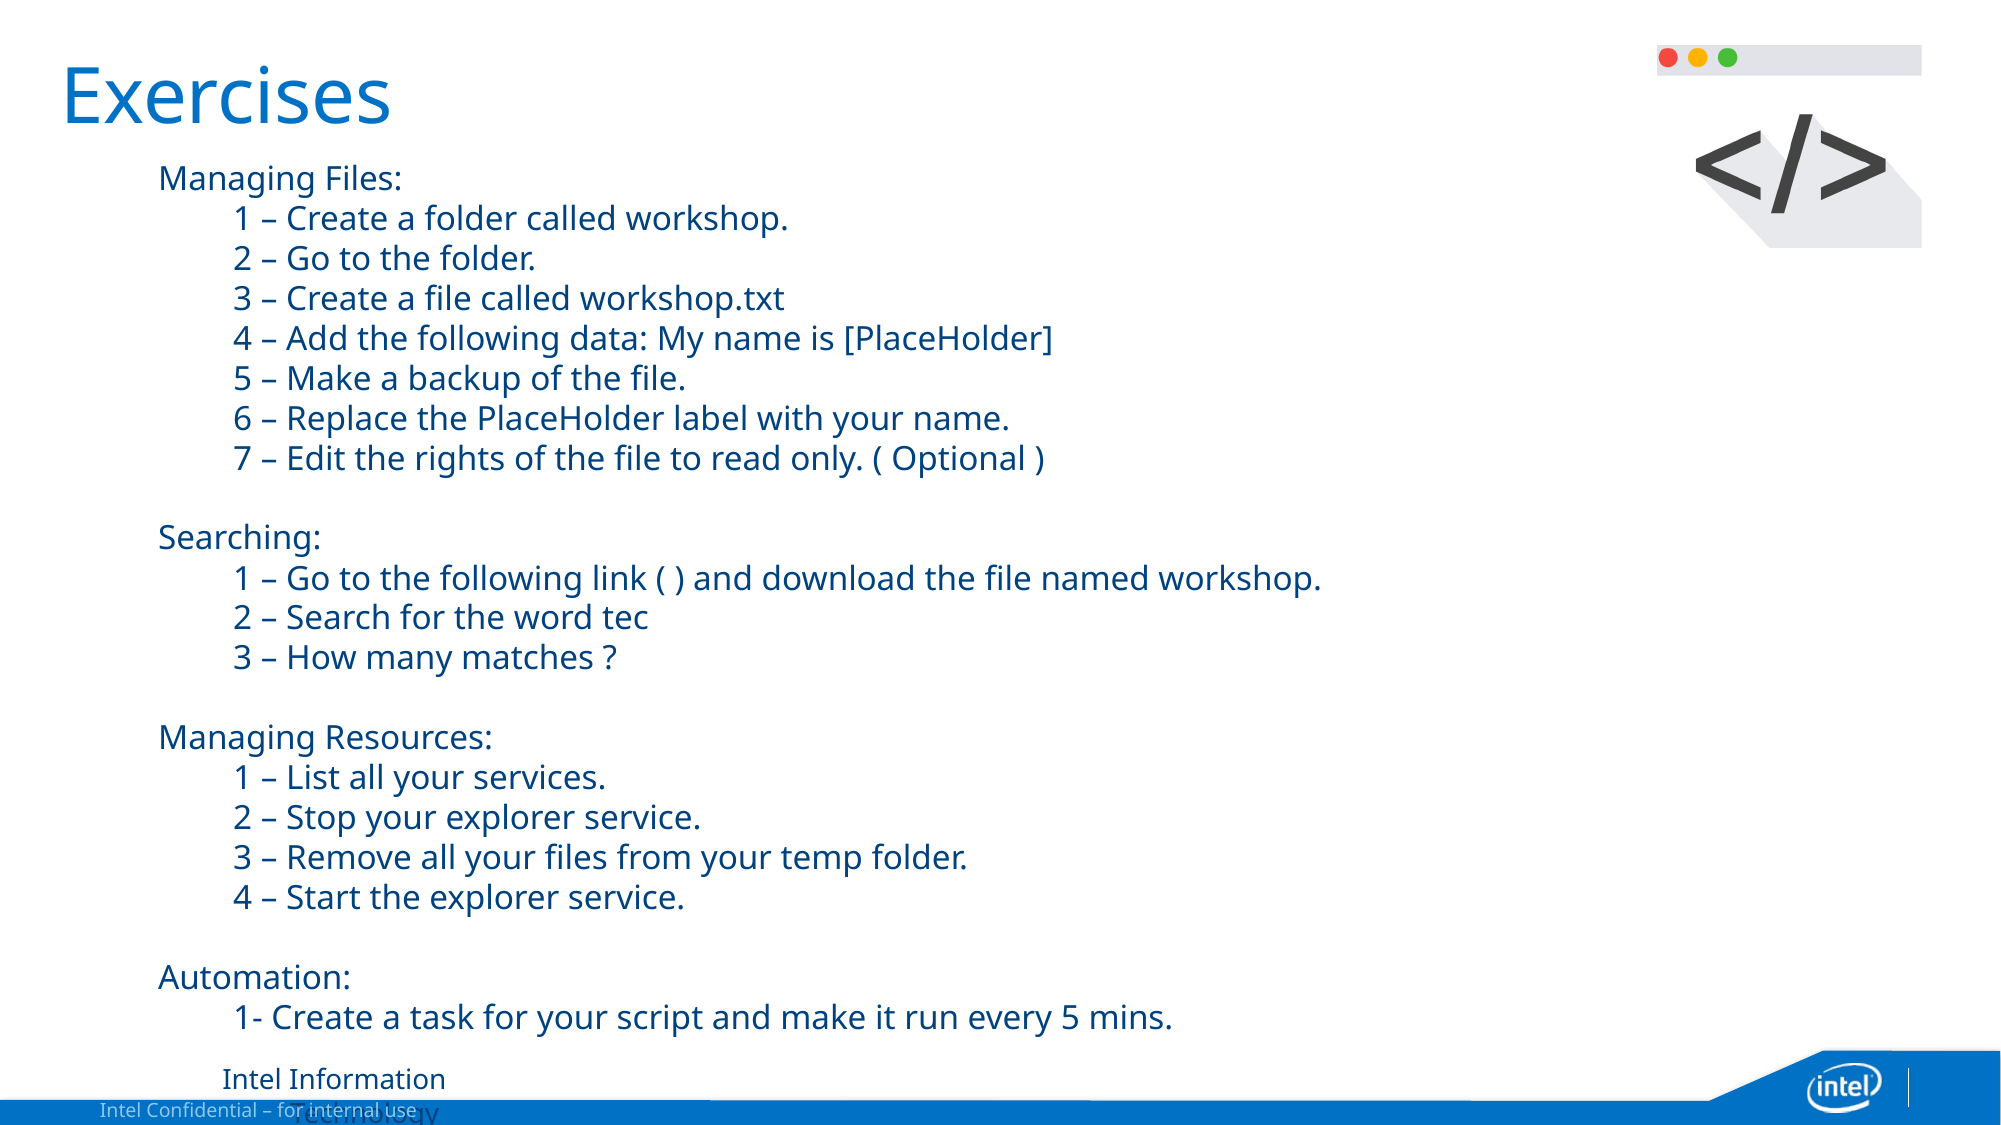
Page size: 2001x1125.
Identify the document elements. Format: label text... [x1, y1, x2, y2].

picture [1656, 45, 1922, 248]
picture [1807, 1063, 1885, 1113]
text_box Managing Files: 1 – Create a folder called workshop. 2 – Go to the folder. 3 – Create a file called workshop.txt 4 – Add the following data: My name is [PlaceHolder] 5 – Make a backup of the file. 6 – Replace the PlaceHolder label with your name. 7 – Edit the rights of the file to read only. ( Optional ) Searching: 1 – Go to the following link ( ) and download the file named workshop. 2 – Search for the word tec 3 – How many matches ? Managing Resources: 1 – List all your services. 2 – Stop your explorer service. 3 – Remove all your files from your temp folder. 4 – Start the explorer service. Automation: 1- Create a task for your script and make it run every 5 mins. [143, 150, 1464, 1069]
title Exercises [57, 45, 416, 209]
